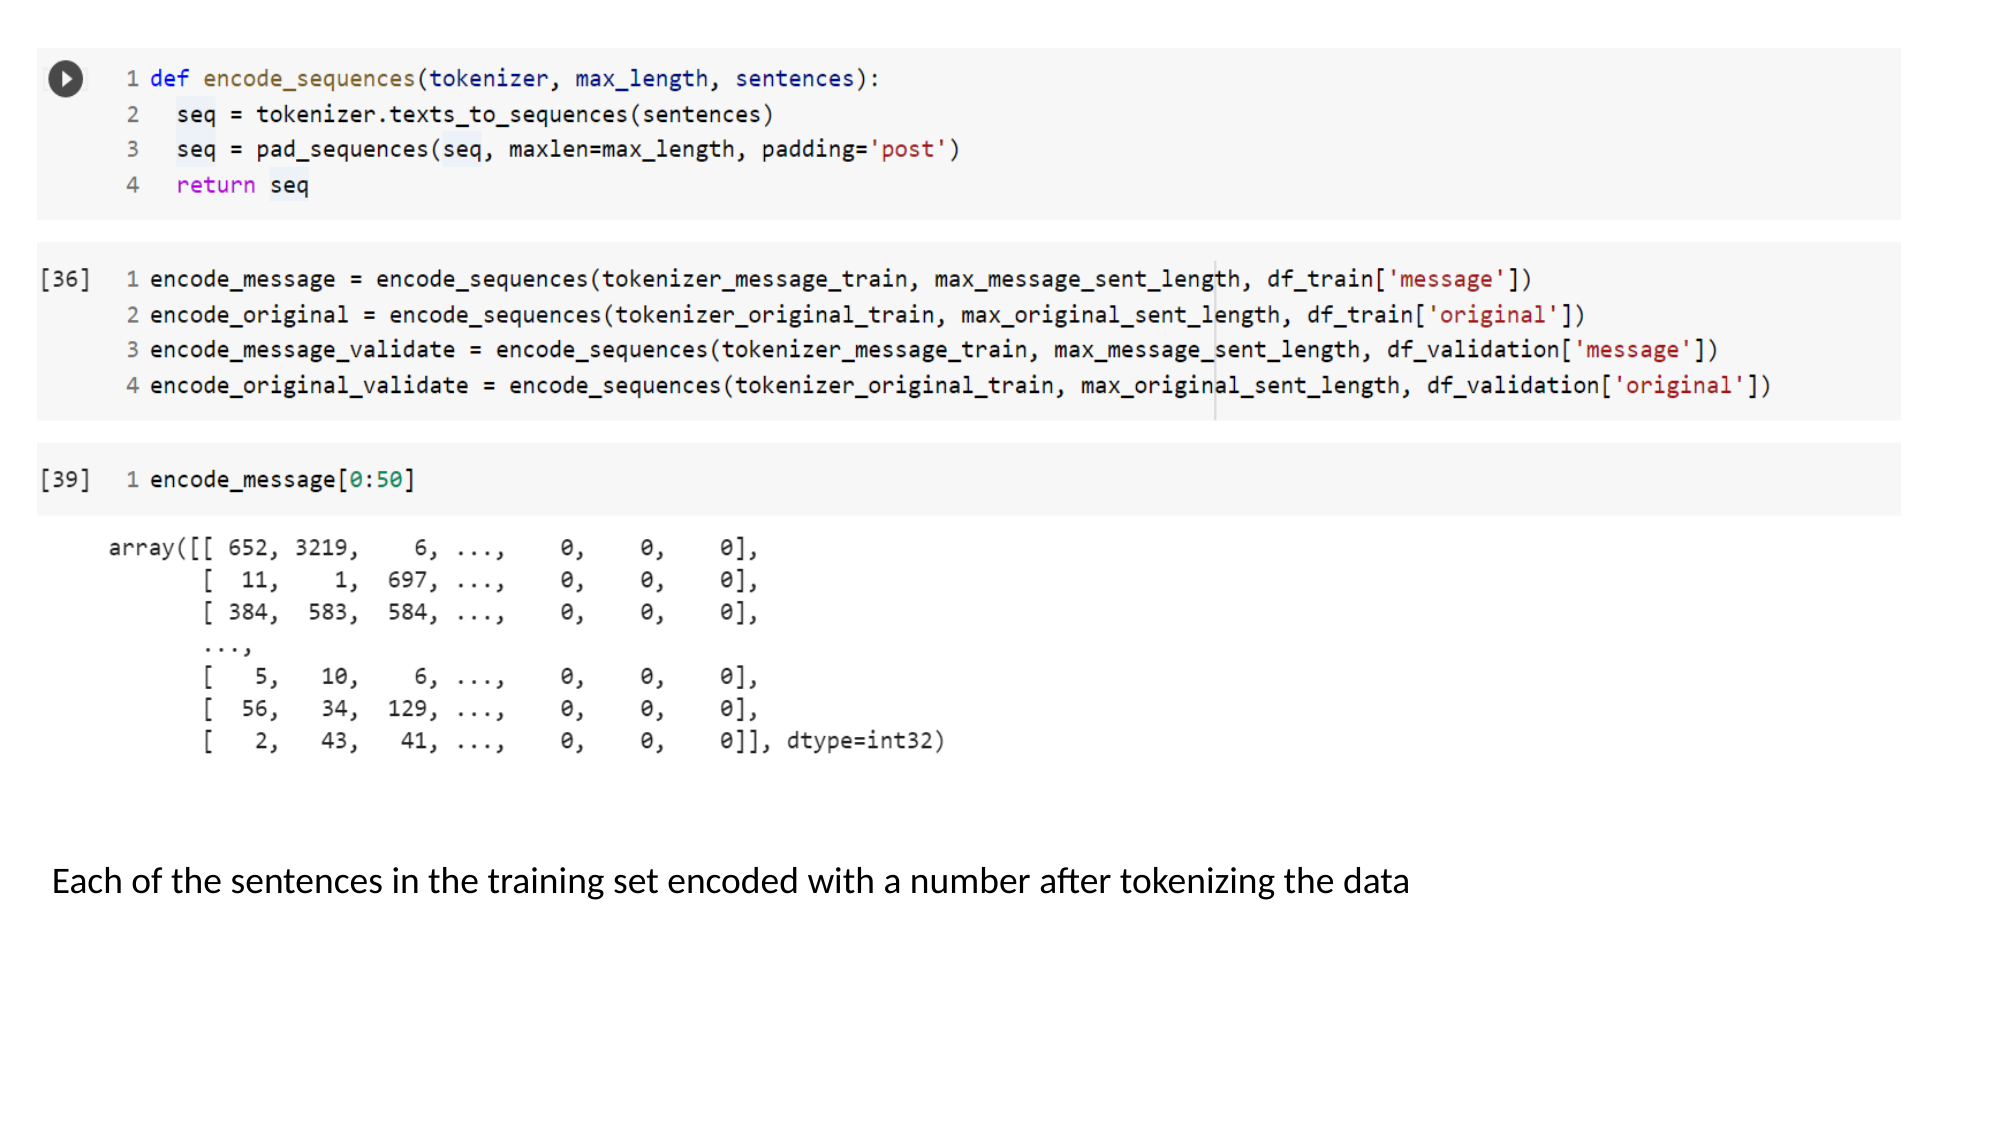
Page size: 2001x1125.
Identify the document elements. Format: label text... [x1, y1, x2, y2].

picture [37, 48, 1901, 788]
text_box Each of the sentences in the training set encoded with a number after tokenizing the data [37, 849, 1901, 909]
